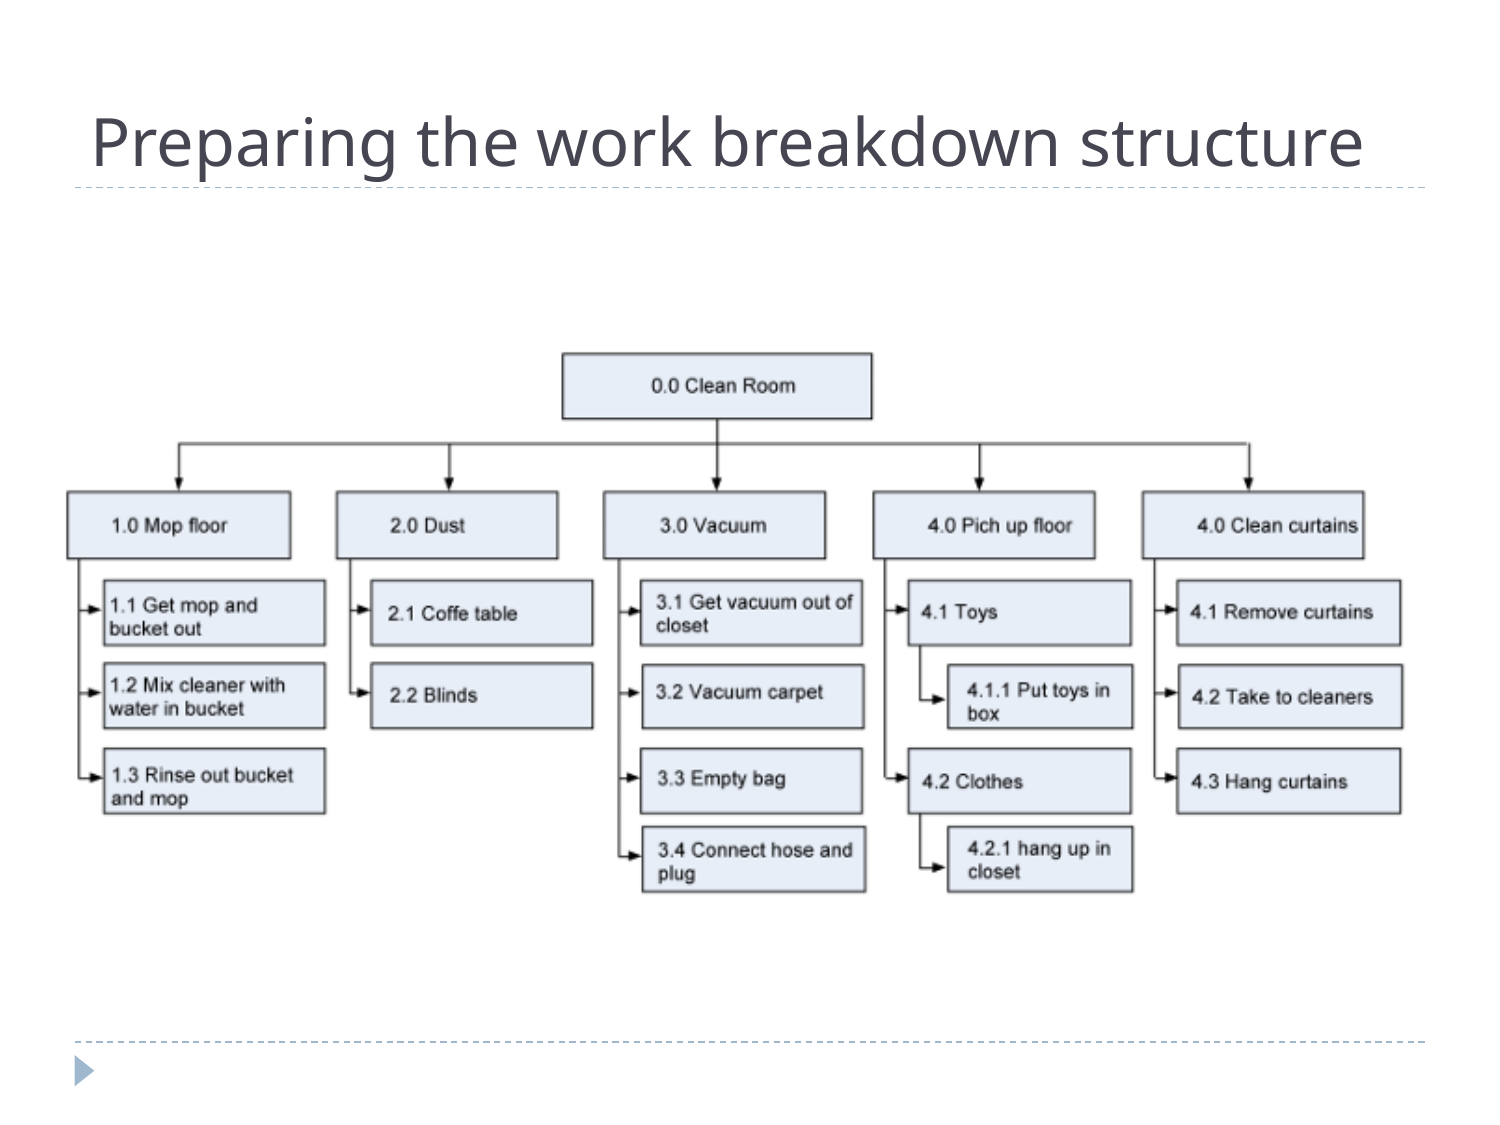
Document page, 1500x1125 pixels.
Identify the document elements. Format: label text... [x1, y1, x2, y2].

title Preparing the work breakdown structure [75, 24, 1425, 188]
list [49, 349, 1422, 926]
